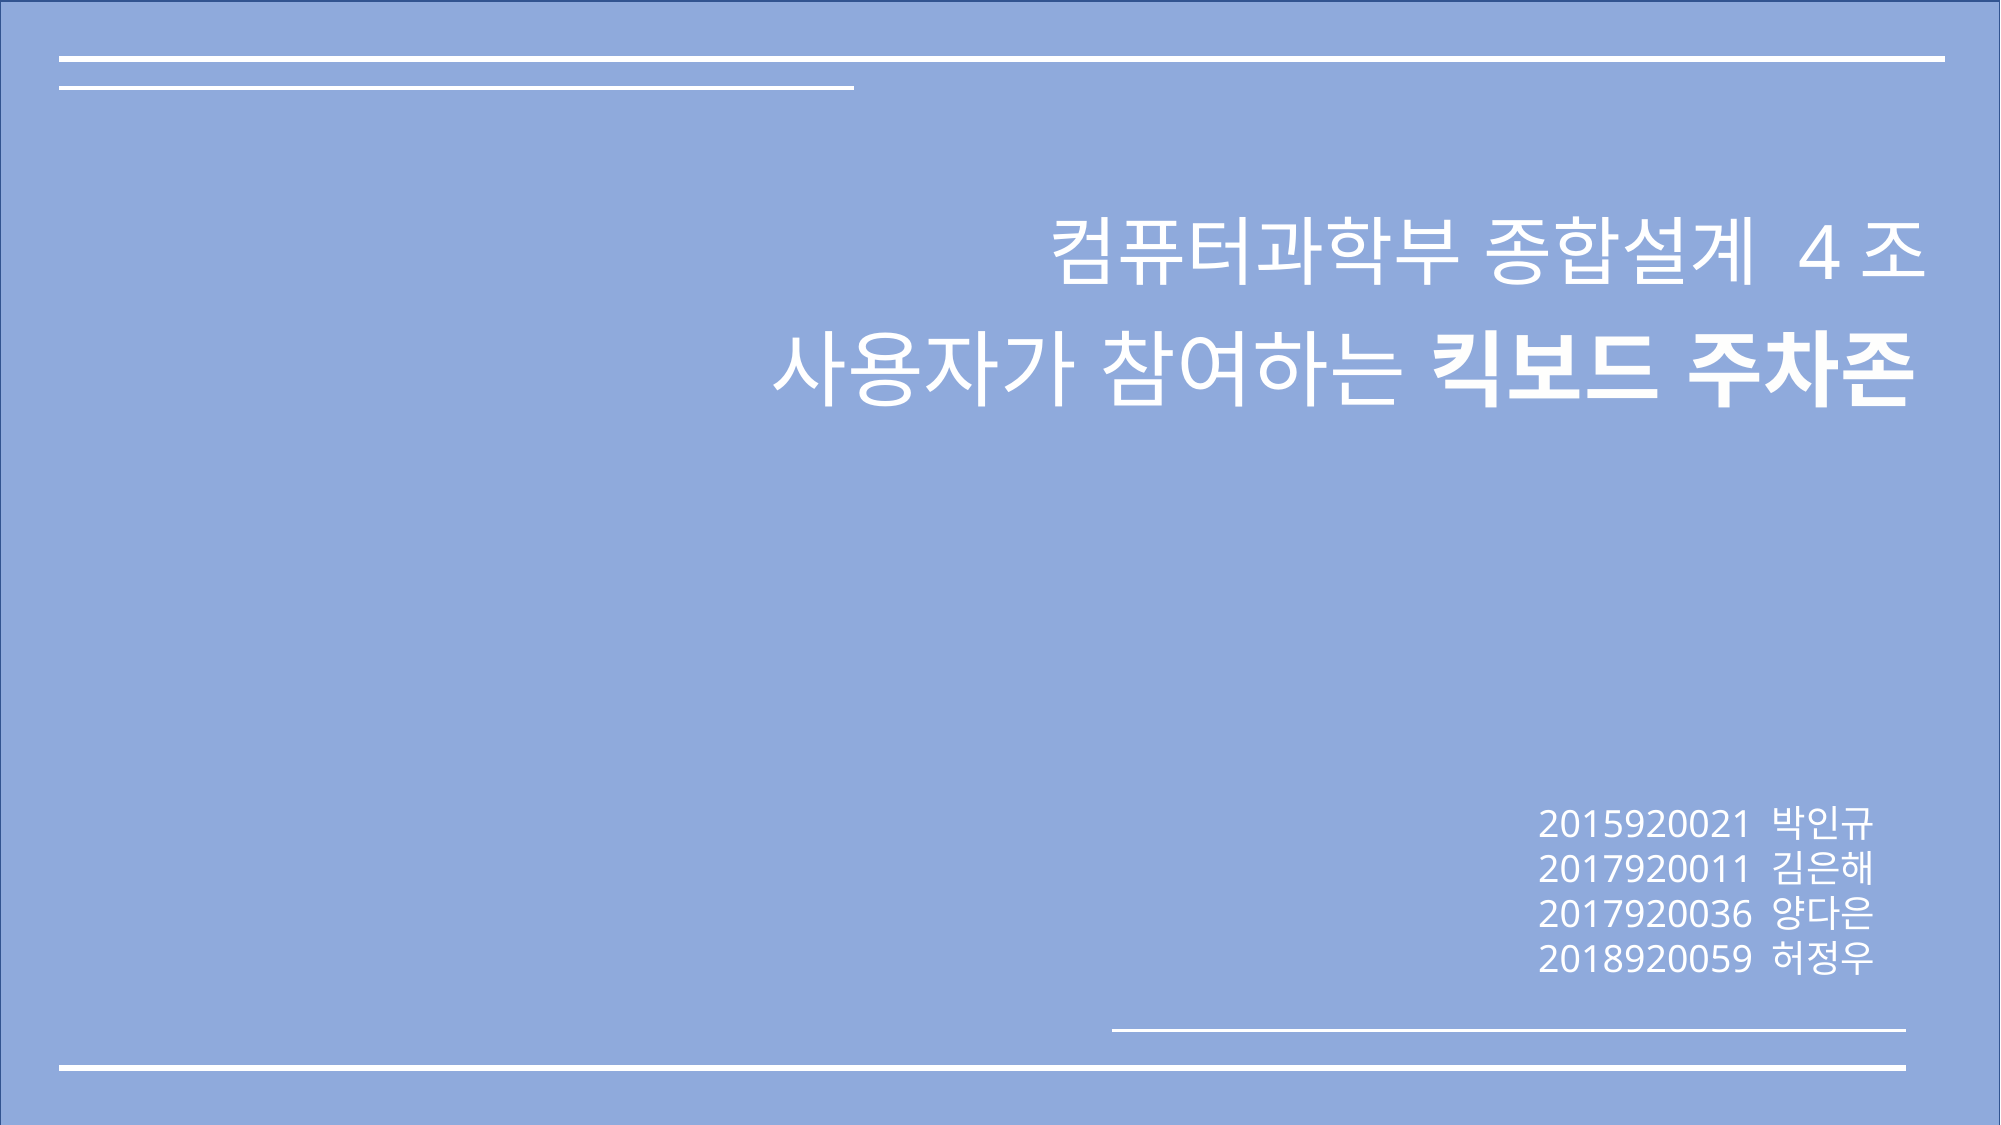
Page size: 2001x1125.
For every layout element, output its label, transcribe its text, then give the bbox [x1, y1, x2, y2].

text_box [0, 0, 2000, 1125]
text_box 2015920021 박인규 2017920011 김은해 2017920036 양다은 2018920059 허정우 [1523, 792, 1933, 988]
text_box 컴퓨터과학부 종합설계 4조 [827, 196, 2000, 302]
text_box 사용자가 참여하는 킥보드 주차존 [671, 309, 2000, 425]
